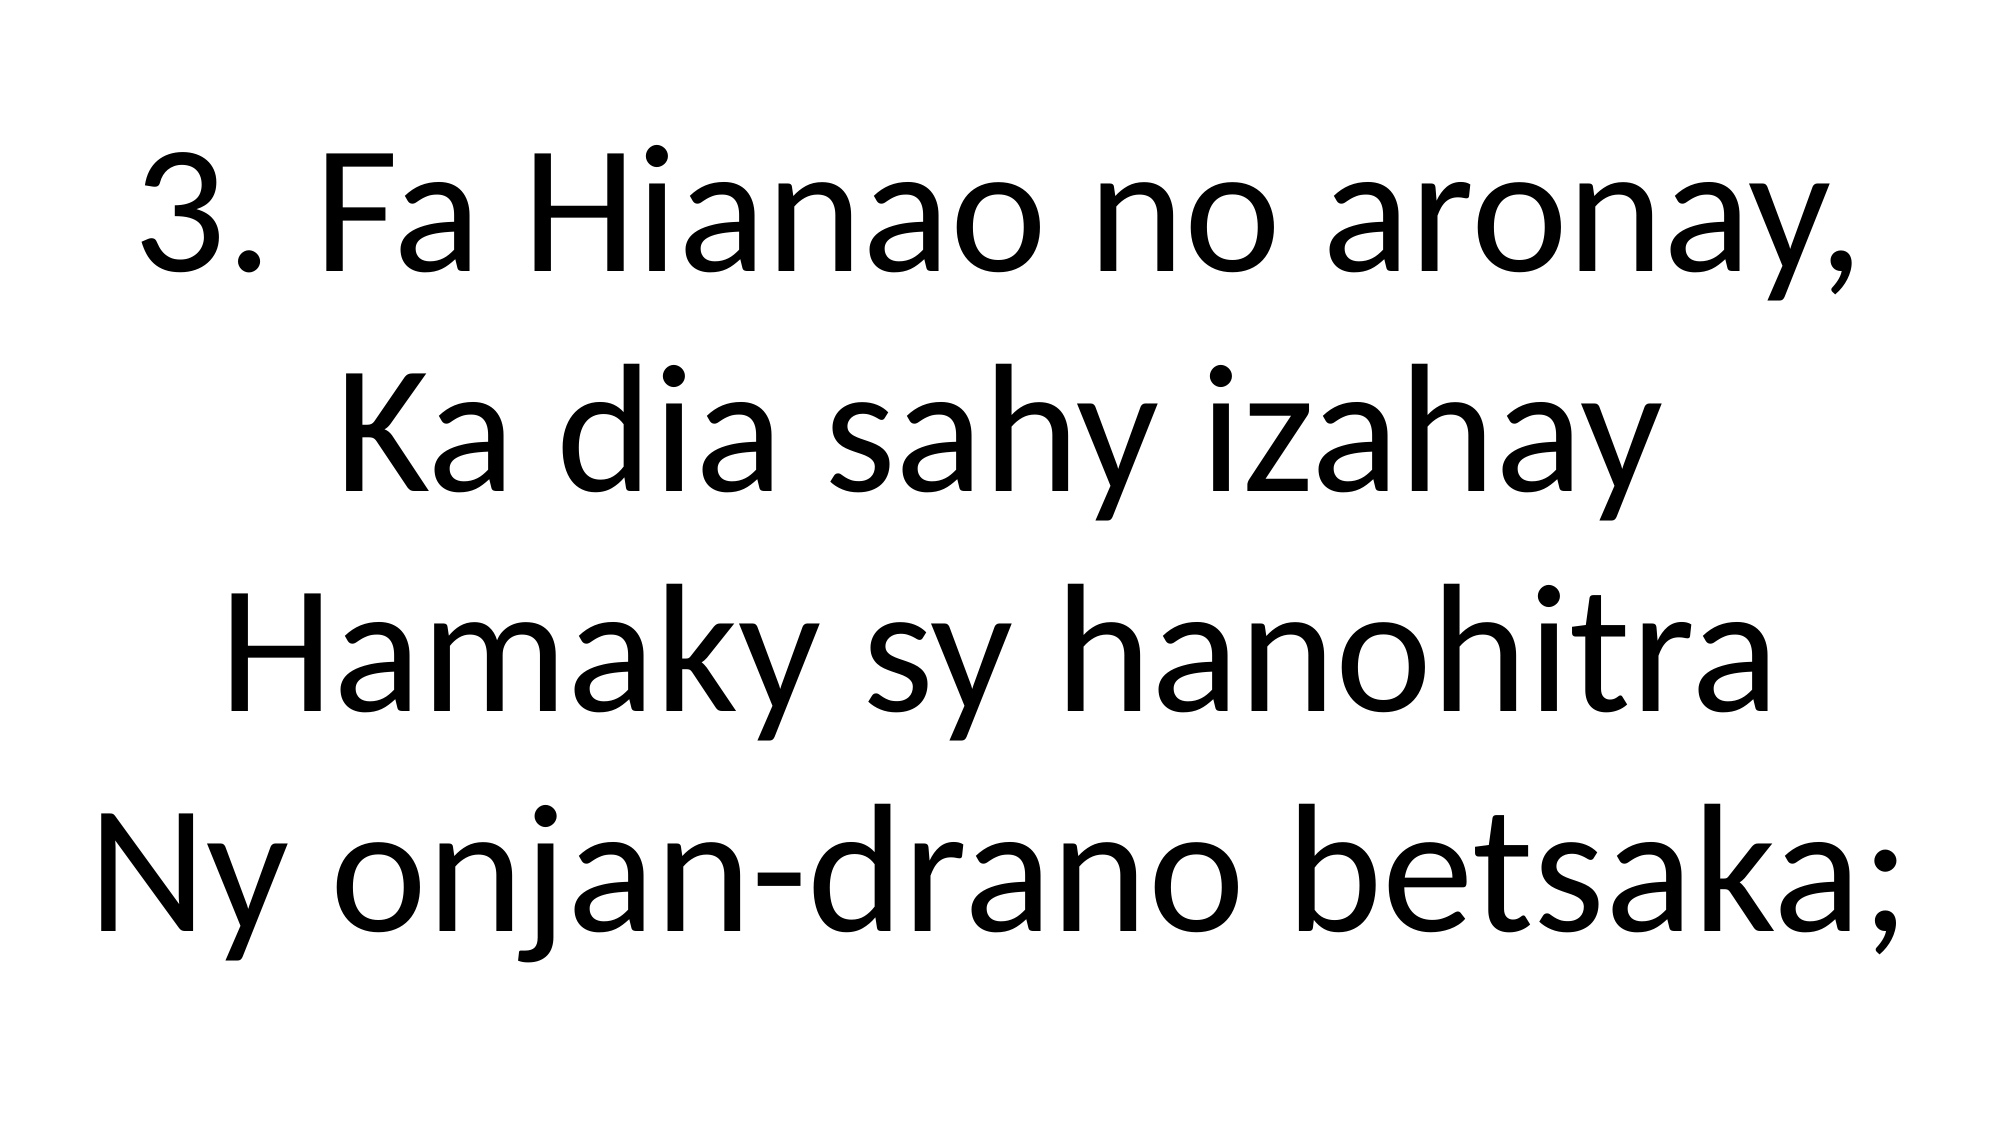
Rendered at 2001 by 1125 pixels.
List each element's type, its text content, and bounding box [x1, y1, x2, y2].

text_box 3. Fa Hianao no aronay, Ka dia sahy izahay Hamaky sy hanohitra Ny onjan-drano betsaka; [0, 80, 2000, 976]
